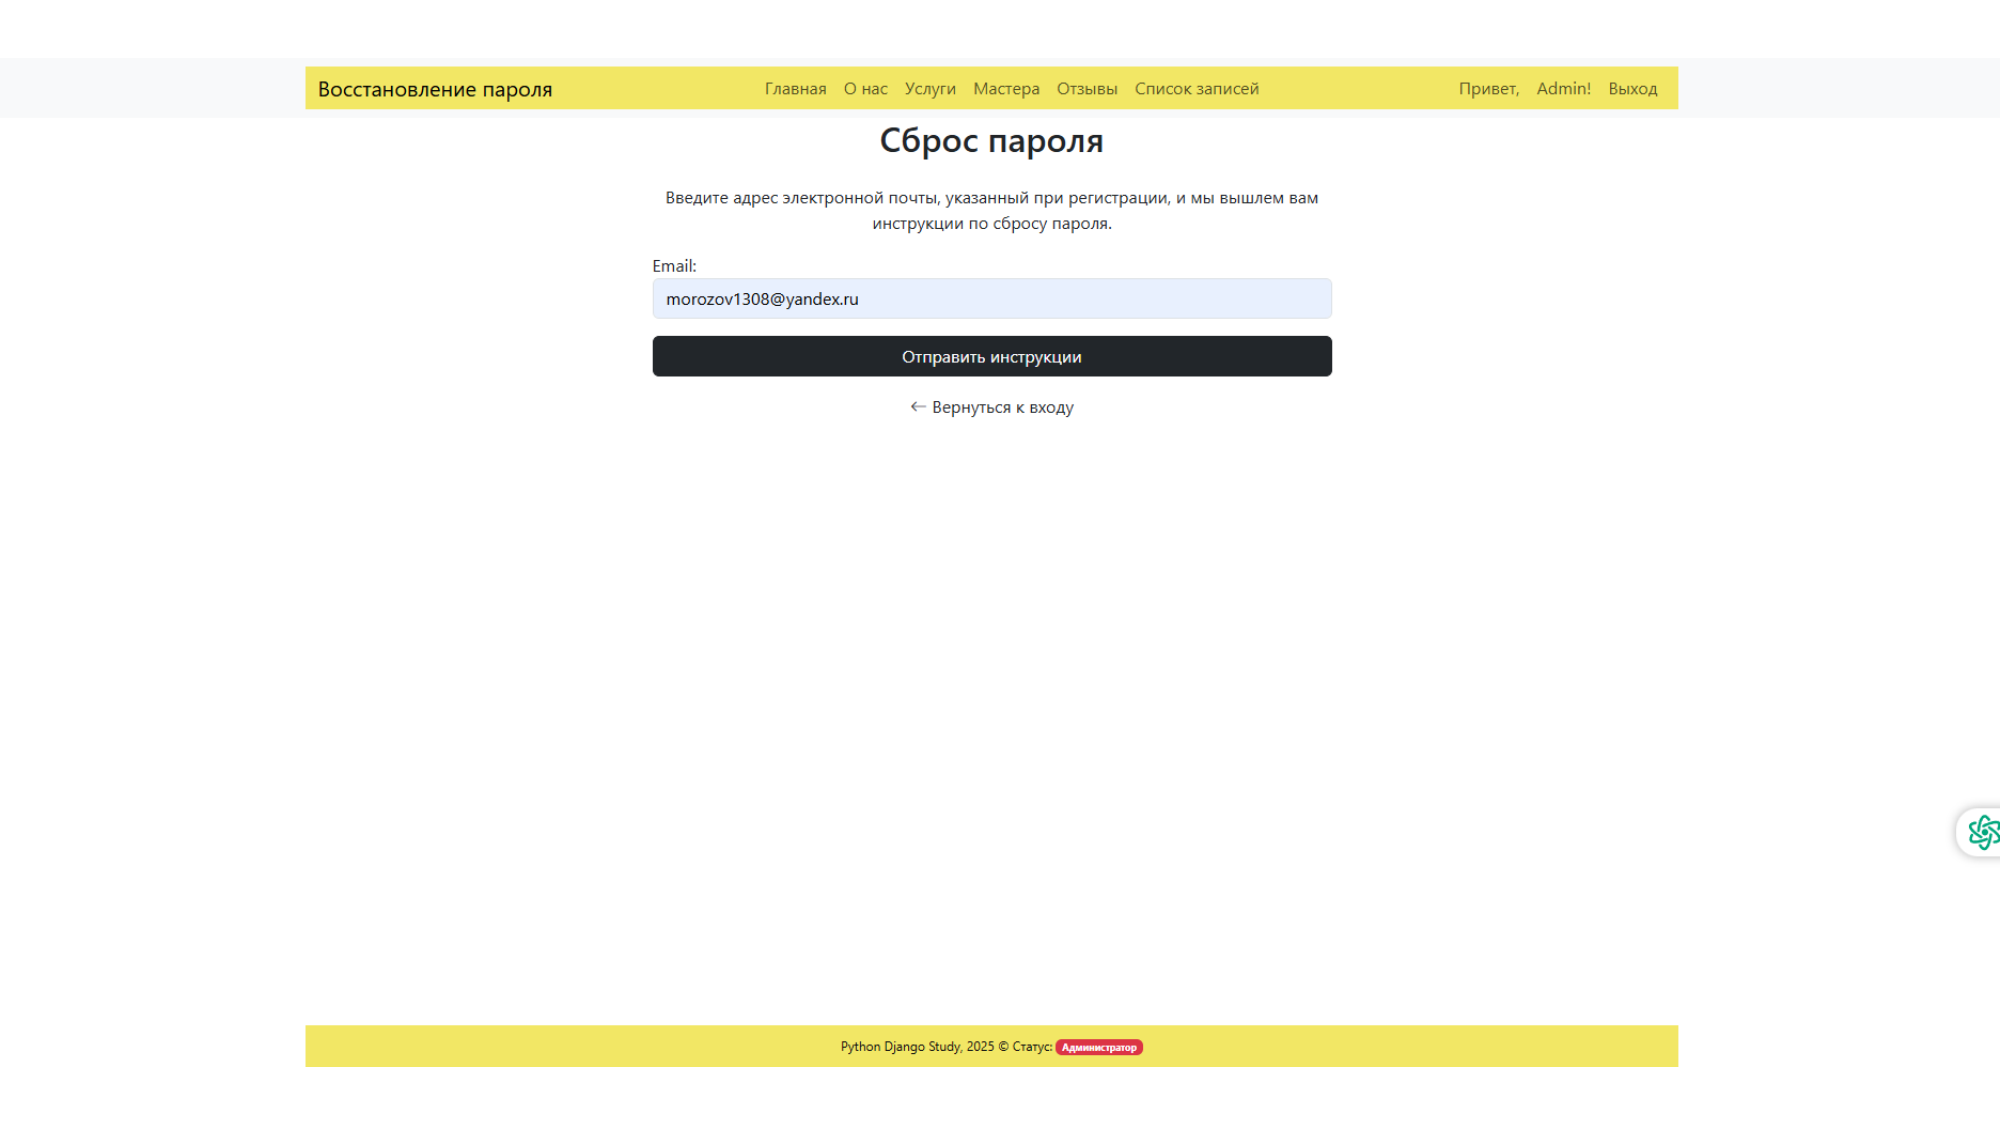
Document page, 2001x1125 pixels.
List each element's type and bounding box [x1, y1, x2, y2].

picture [0, 58, 2000, 1067]
